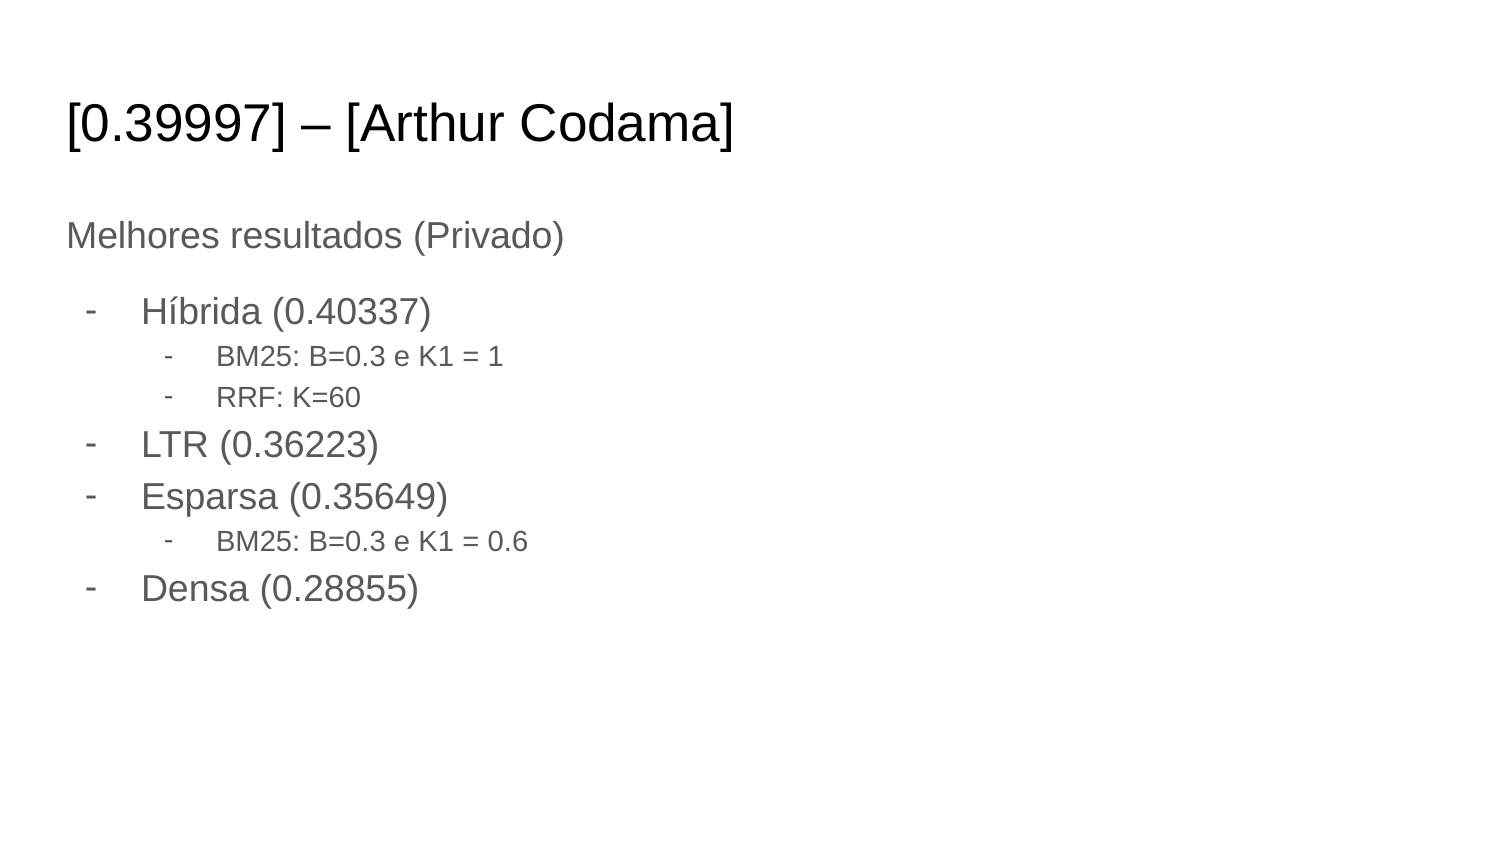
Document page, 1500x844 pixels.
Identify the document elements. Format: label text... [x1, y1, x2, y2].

title [0.39997] – [Arthur Codama] [51, 72, 1449, 167]
list Melhores resultados (Privado) Híbrida (0.40337) BM25: B=0.3 e K1 = 1 RRF: K=60 LTR (0.36223) Esparsa (0.35649) BM25: B=0.3 e K1 = 0.6 Densa (0.28855) [51, 189, 1449, 750]
